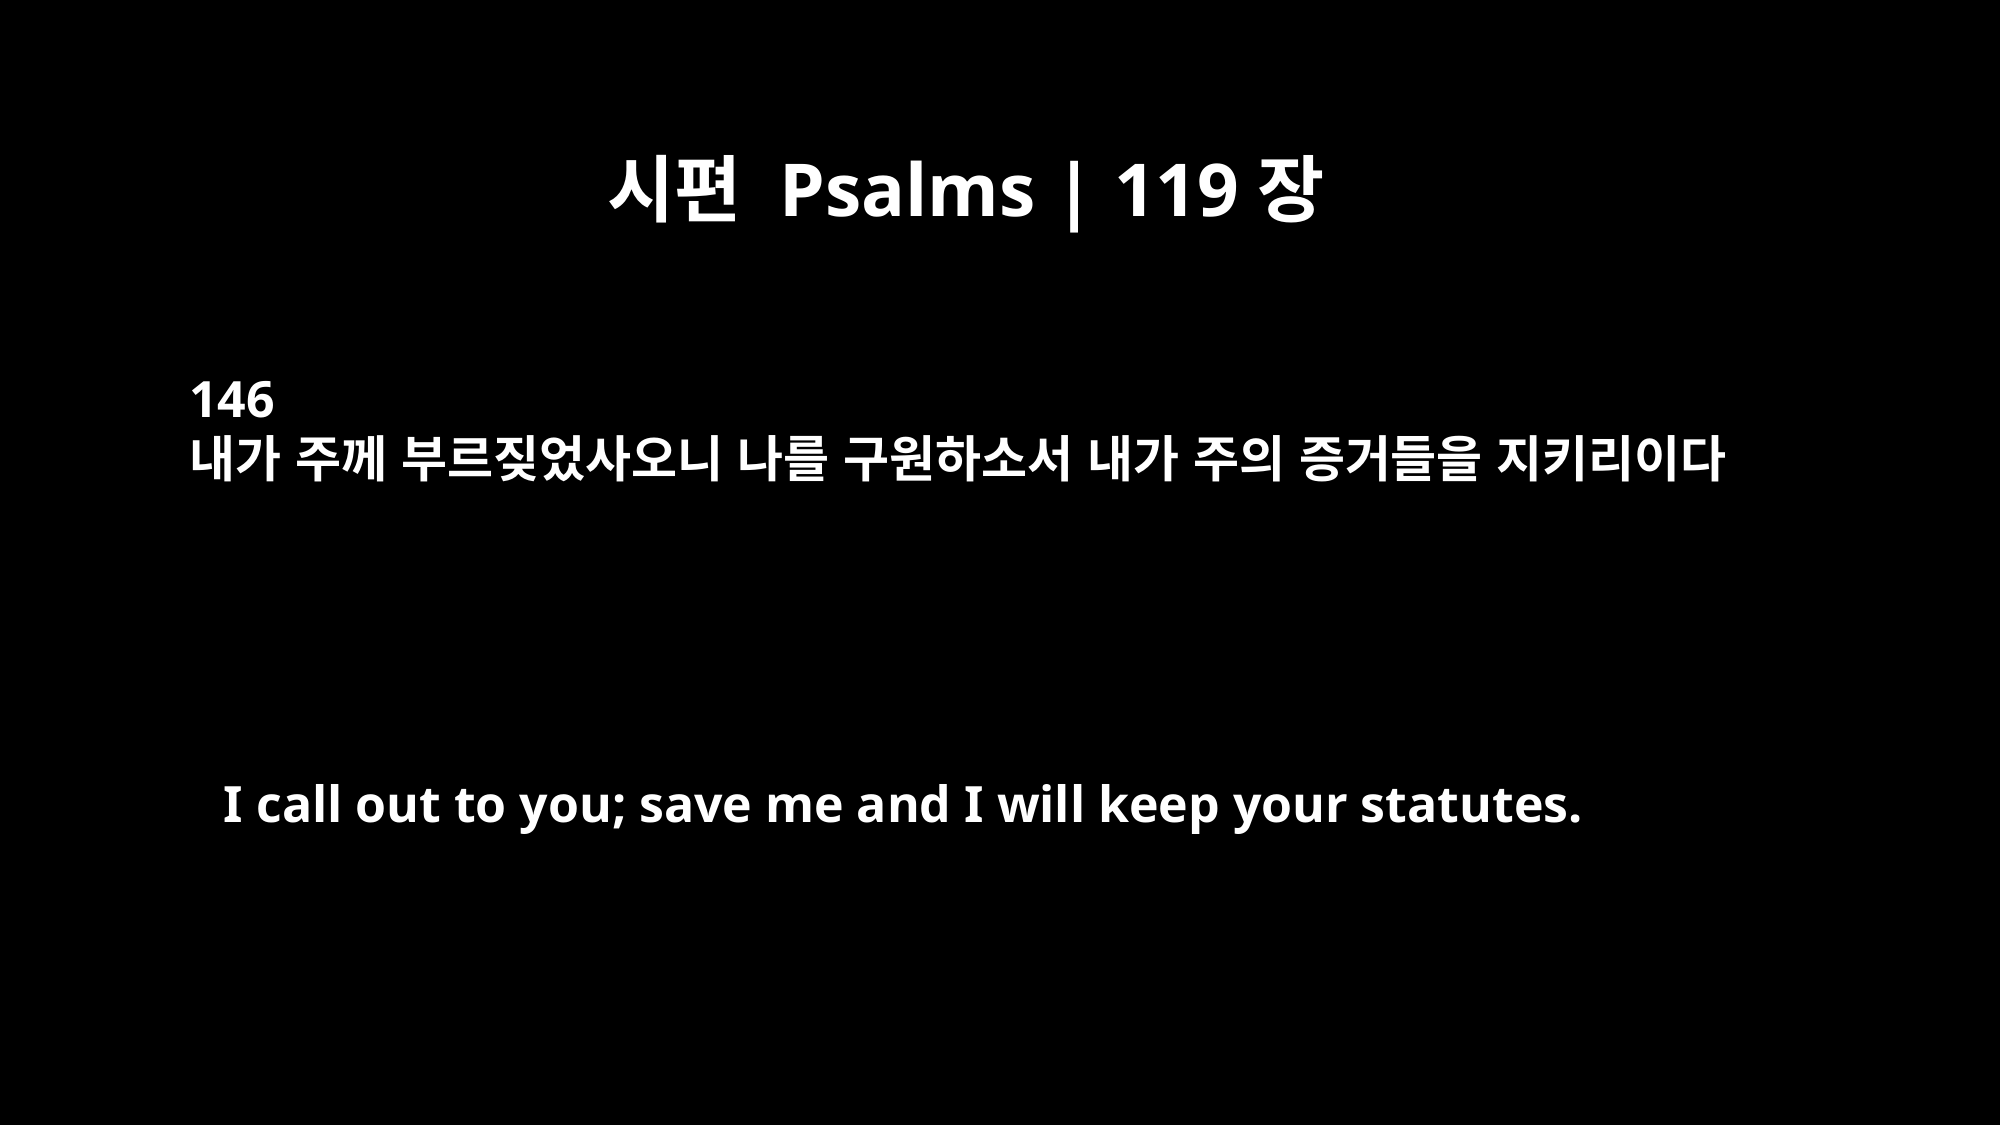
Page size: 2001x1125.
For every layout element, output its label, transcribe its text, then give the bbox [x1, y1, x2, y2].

text_box 146 내가 주께 부르짖었사오니 나를 구원하소서 내가 주의 증거들을 지키리이다 [174, 359, 1743, 495]
text_box I call out to you; save me and I will keep your statutes. [209, 764, 1599, 840]
text_box 시편 Psalms | 119장 [592, 136, 1340, 239]
